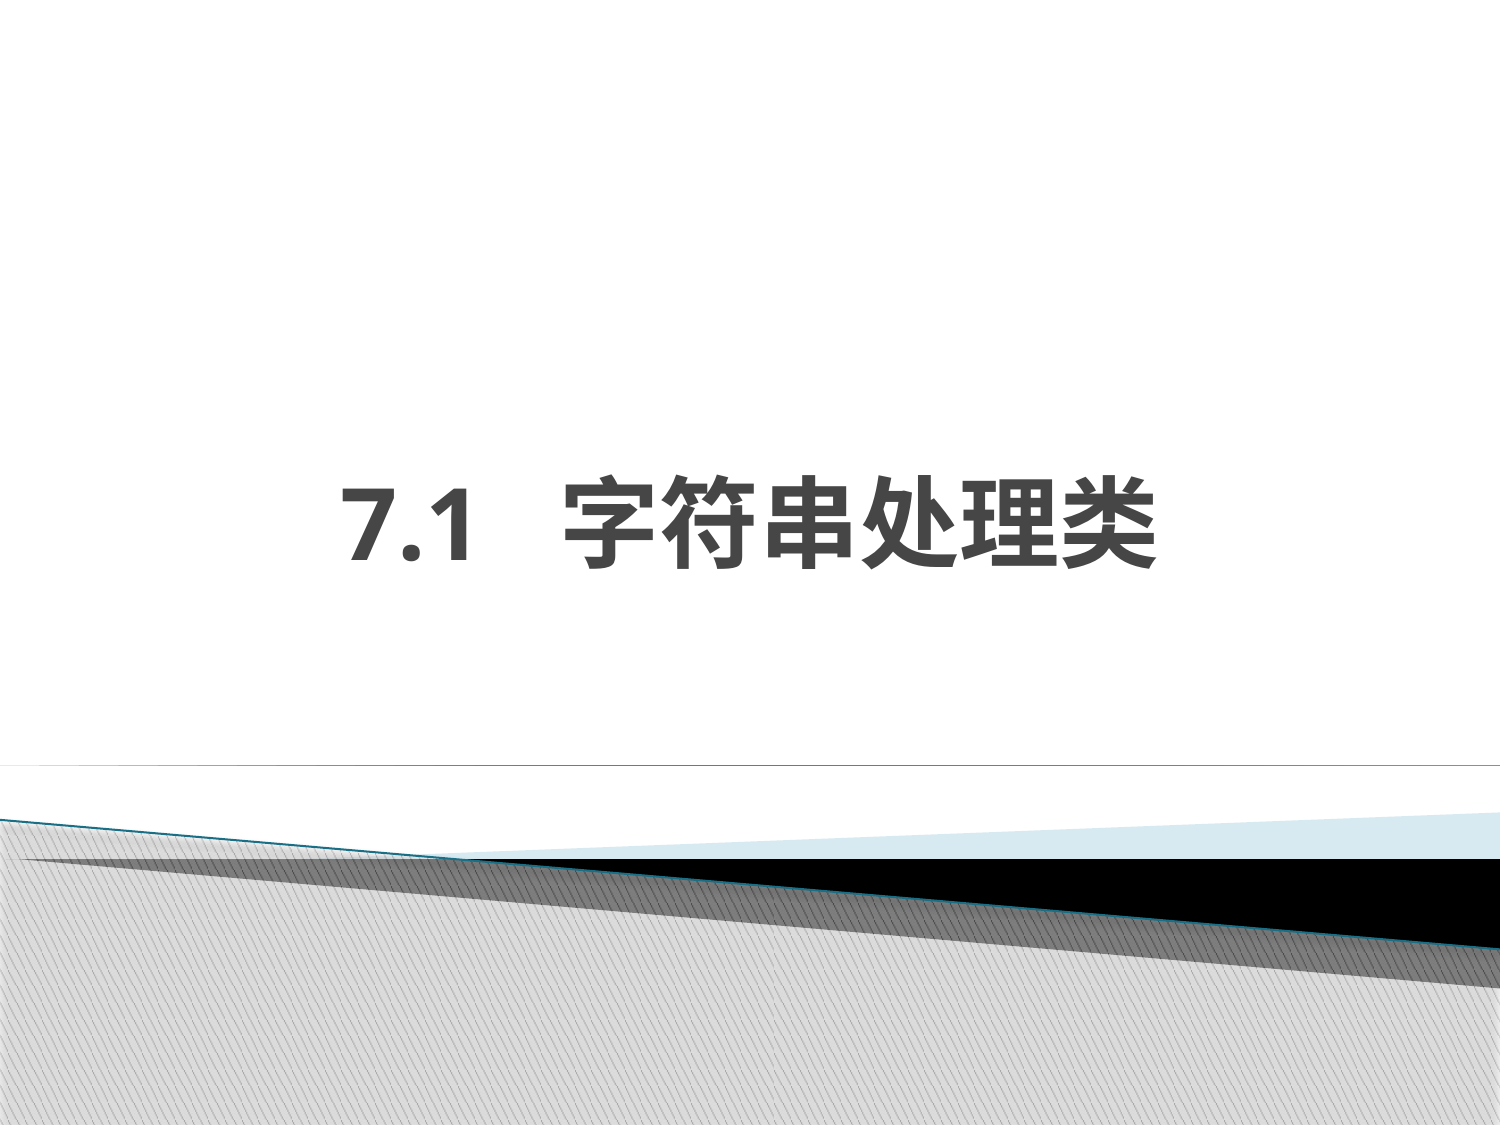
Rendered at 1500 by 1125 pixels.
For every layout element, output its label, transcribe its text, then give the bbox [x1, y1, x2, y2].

title 7.1 字符串处理类 [112, 287, 1388, 588]
picture [5, 859, 1500, 989]
